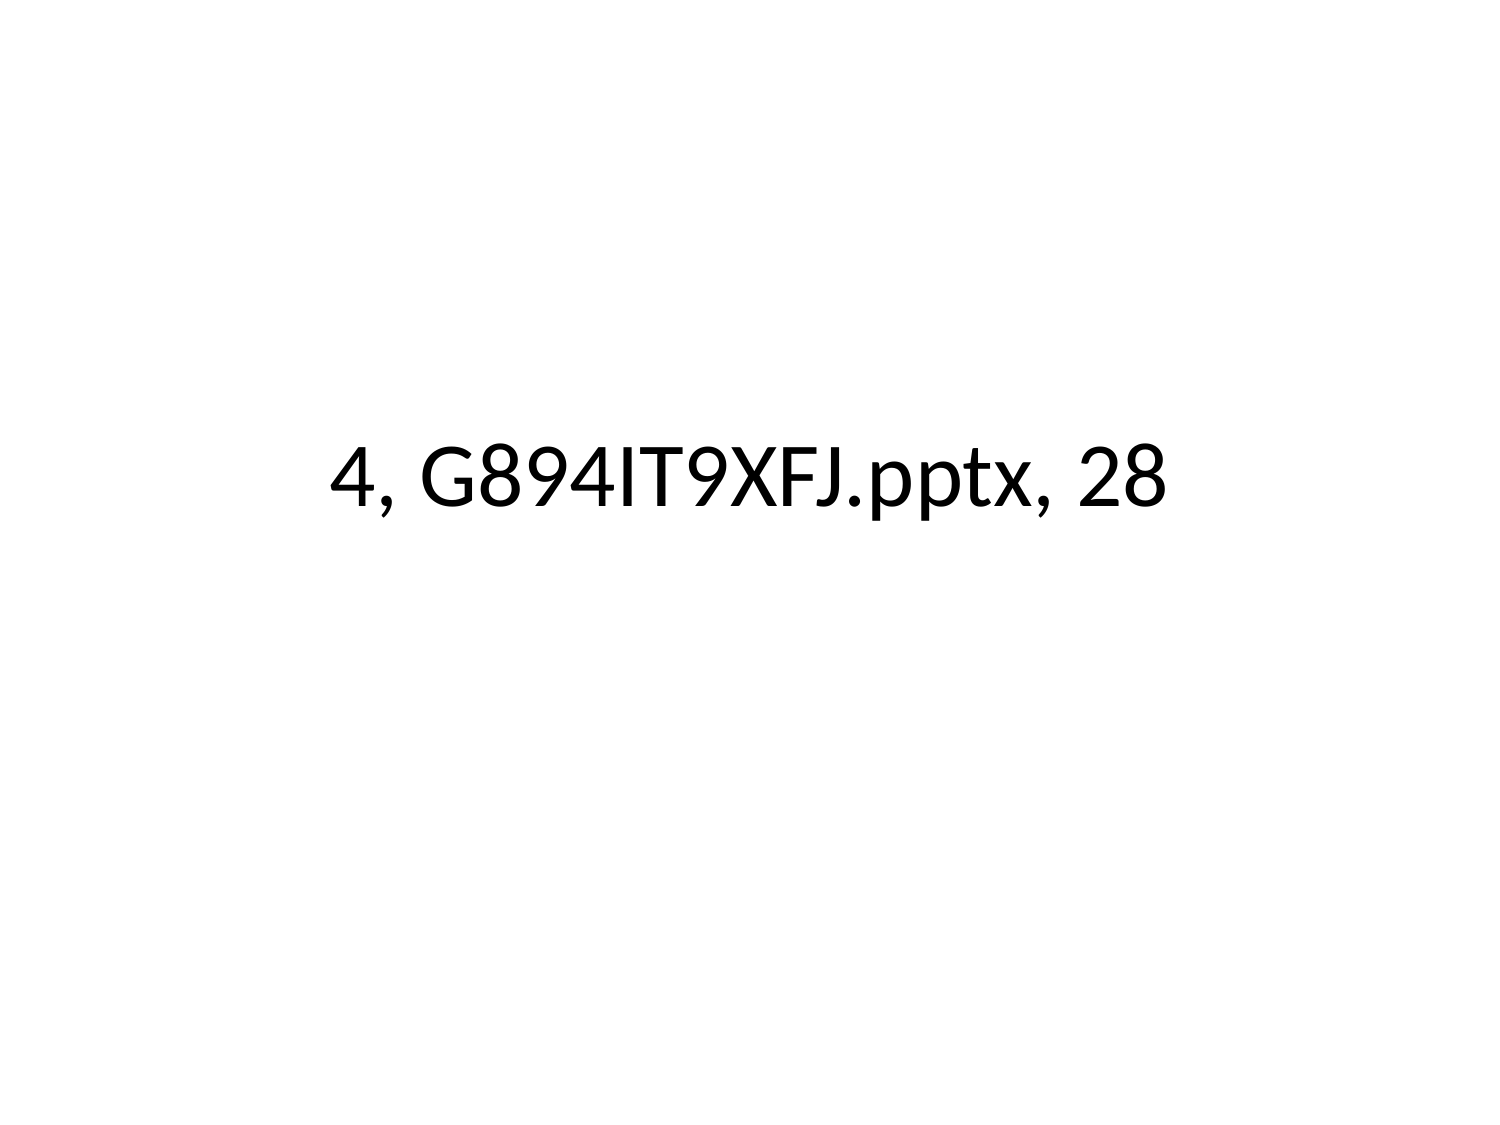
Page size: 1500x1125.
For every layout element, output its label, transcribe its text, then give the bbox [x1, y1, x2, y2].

title 4, G894IT9XFJ.pptx, 28 [112, 349, 1388, 591]
